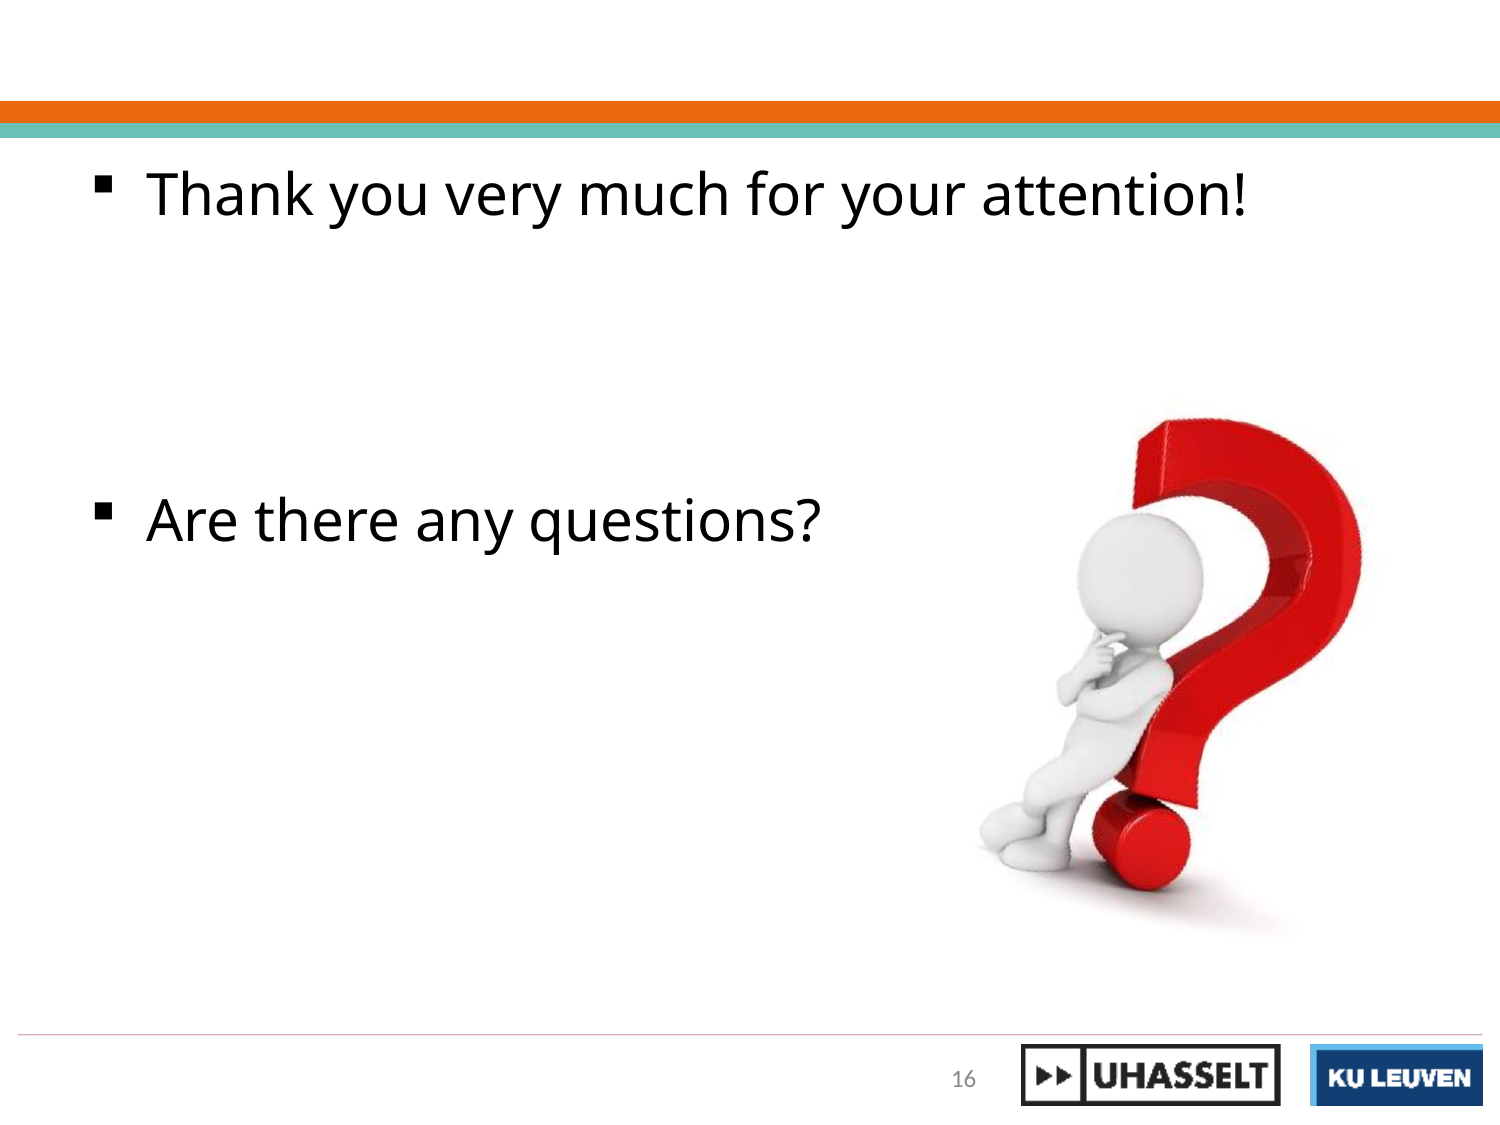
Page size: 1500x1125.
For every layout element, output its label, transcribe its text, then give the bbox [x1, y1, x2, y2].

list Thank you very much for your attention! Are there any questions? [75, 149, 1425, 1005]
picture [893, 357, 1458, 970]
picture [1021, 1044, 1483, 1106]
slide_number 16 [868, 1047, 992, 1107]
